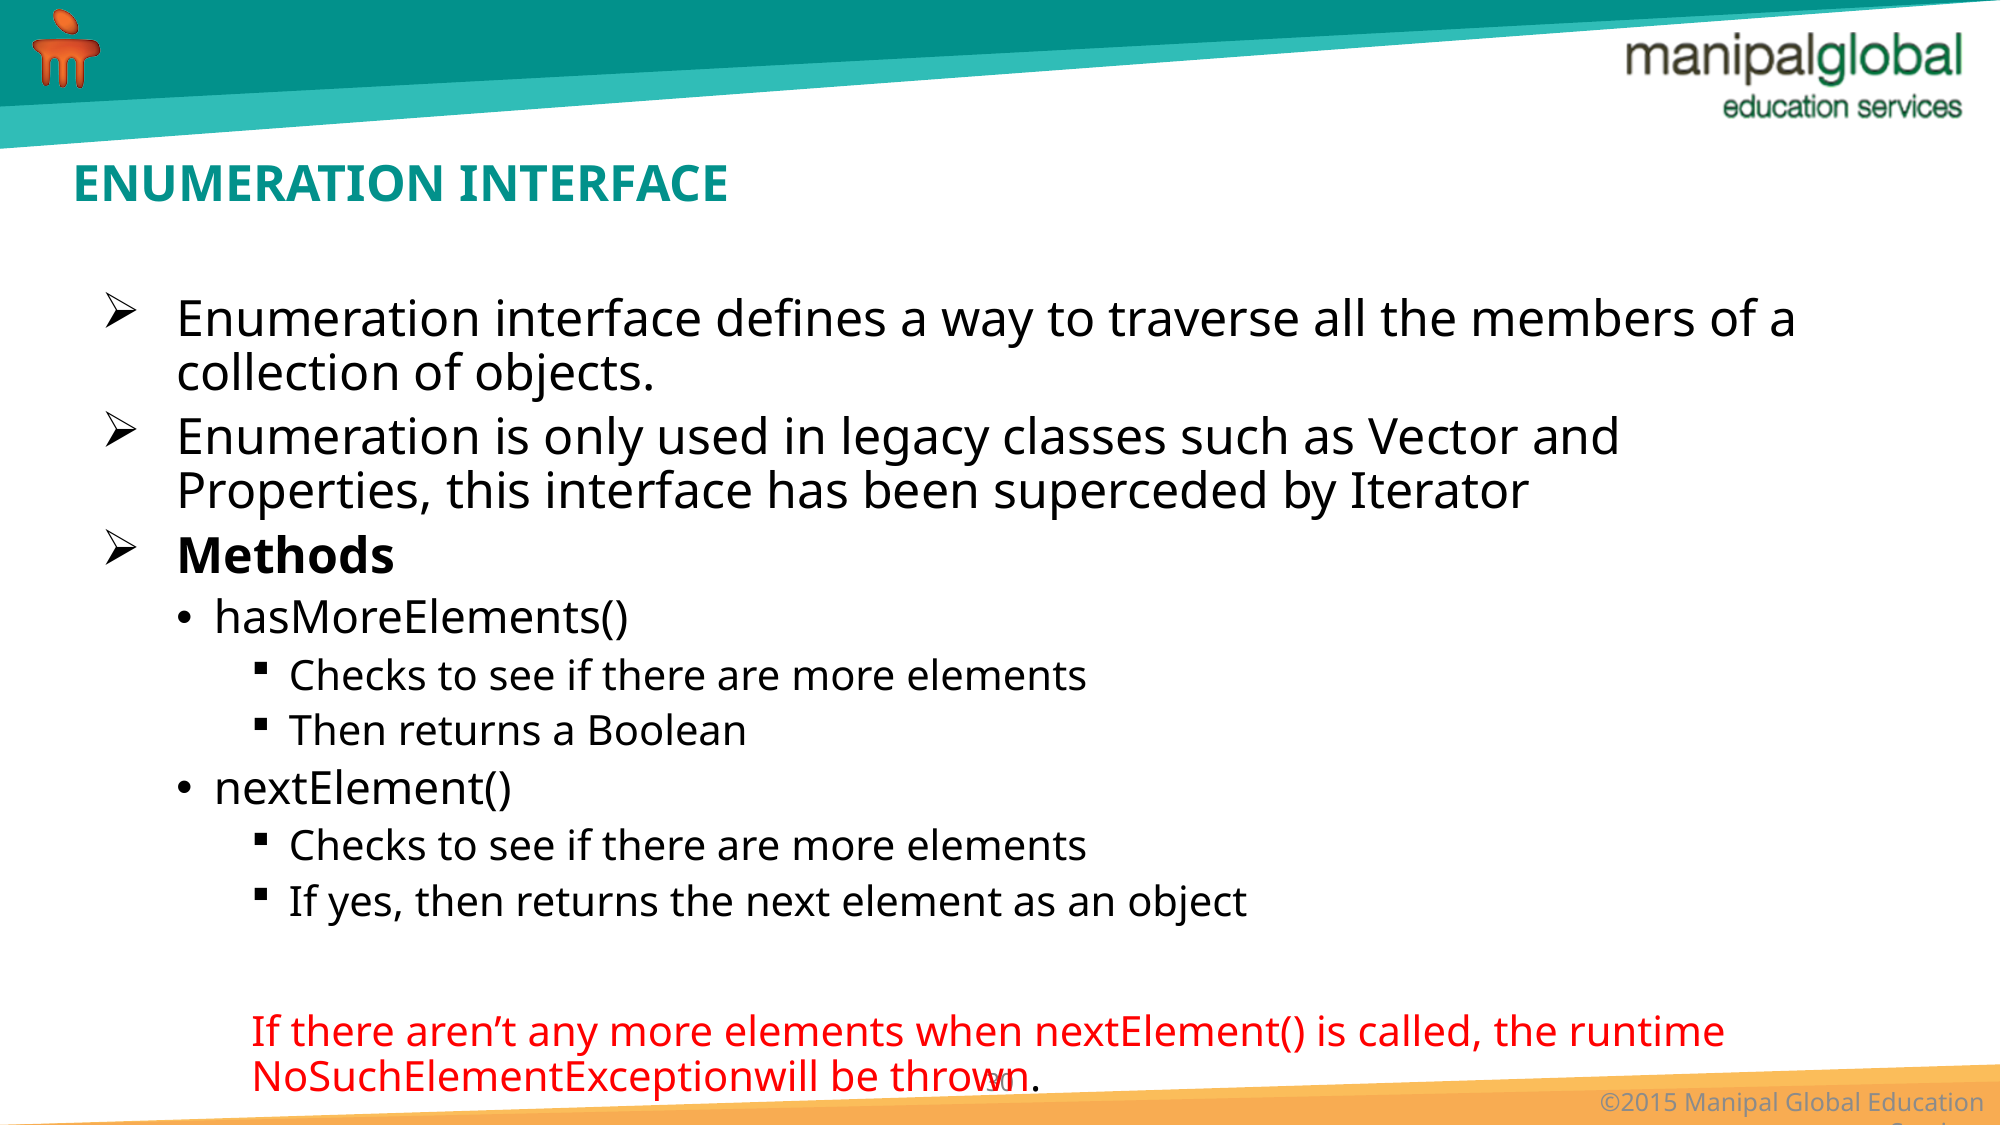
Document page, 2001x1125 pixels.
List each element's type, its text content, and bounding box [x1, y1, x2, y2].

picture [28, 6, 104, 91]
title ENUMERATION INTERFACE [57, 151, 1377, 212]
list Enumeration interface defines a way to traverse all the members of a collection of objects. Enumeration is only used in legacy classes such as Vector and Properties, this interface has been superceded by Iterator Methods hasMoreElements() Checks to see if there are more elements Then returns a Boolean nextElement() Checks to see if there are more elements If yes, then returns the next element as an object If there aren’t any more elements when nextElement() is called, the runtime NoSuchElementExceptionwill be thrown. [86, 285, 1830, 1036]
picture [1614, 21, 1991, 125]
